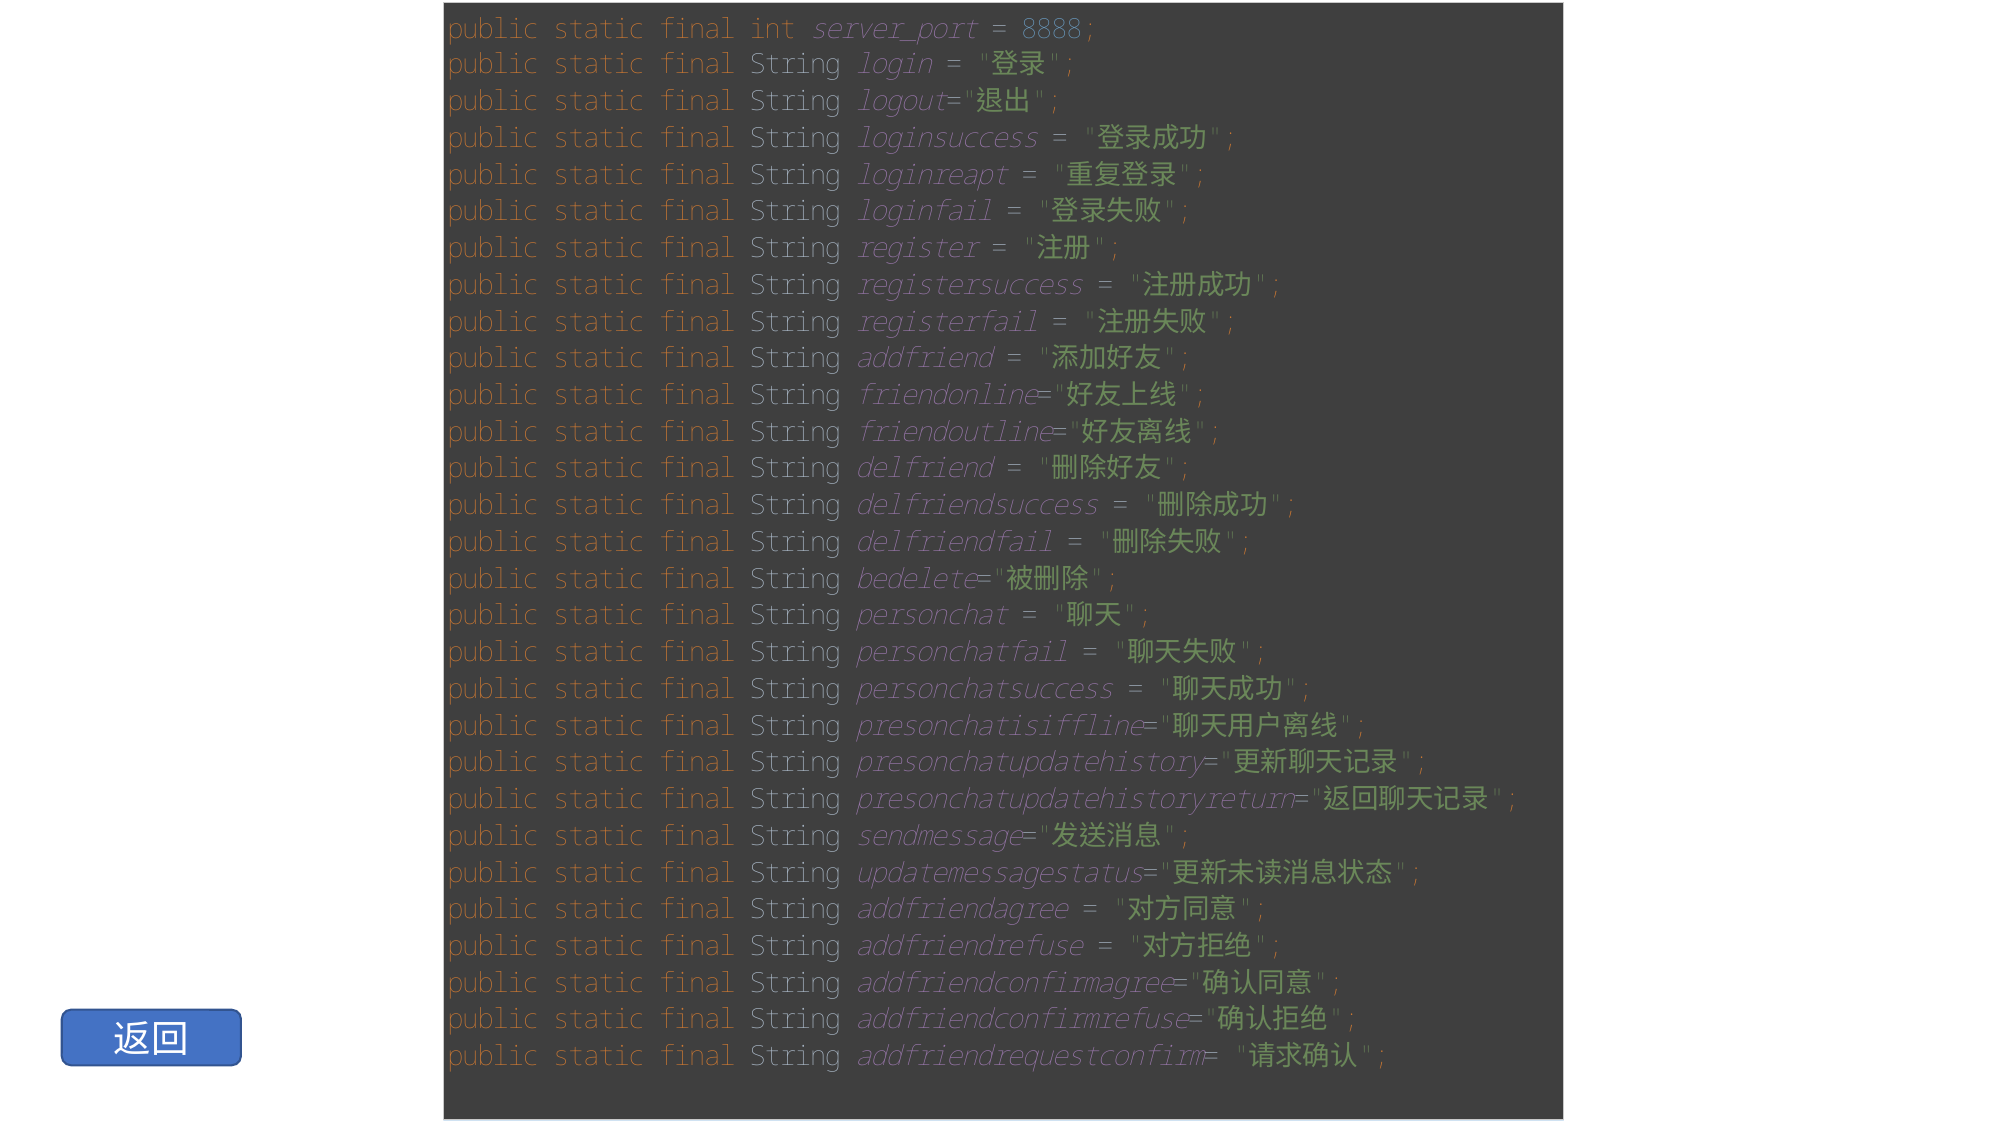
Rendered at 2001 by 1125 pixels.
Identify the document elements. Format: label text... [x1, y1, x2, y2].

picture [432, 0, 1568, 1125]
text_box 返回 [60, 1008, 242, 1067]
